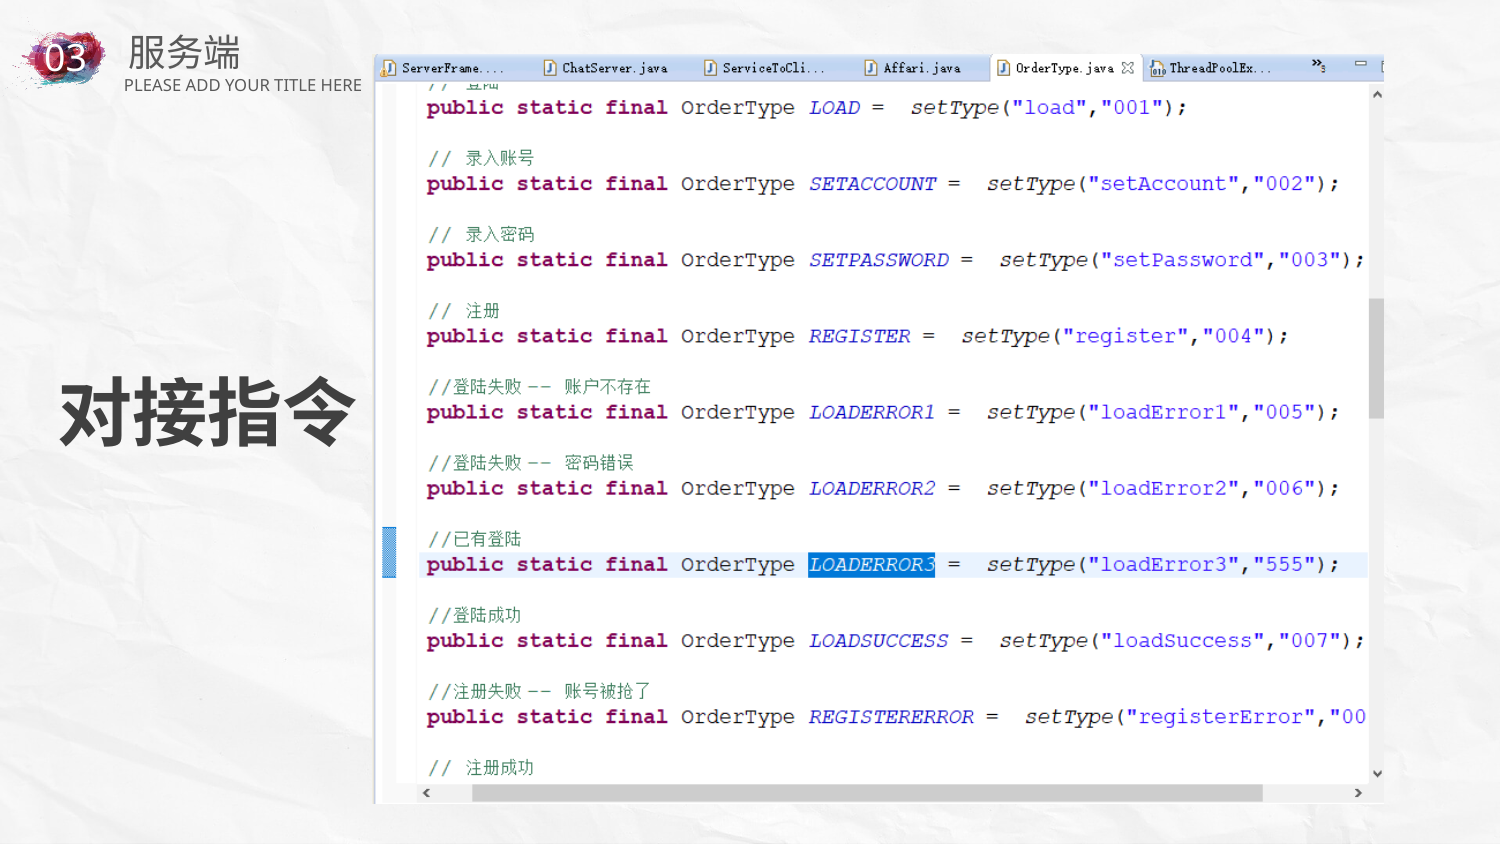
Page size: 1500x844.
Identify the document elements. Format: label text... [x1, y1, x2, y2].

picture [0, 13, 110, 100]
text_box PLEASE ADD YOUR TITLE HERE [123, 67, 367, 102]
text_box 对接指令 [42, 358, 367, 464]
text_box 服务端 [128, 20, 479, 67]
picture [372, 54, 1384, 805]
